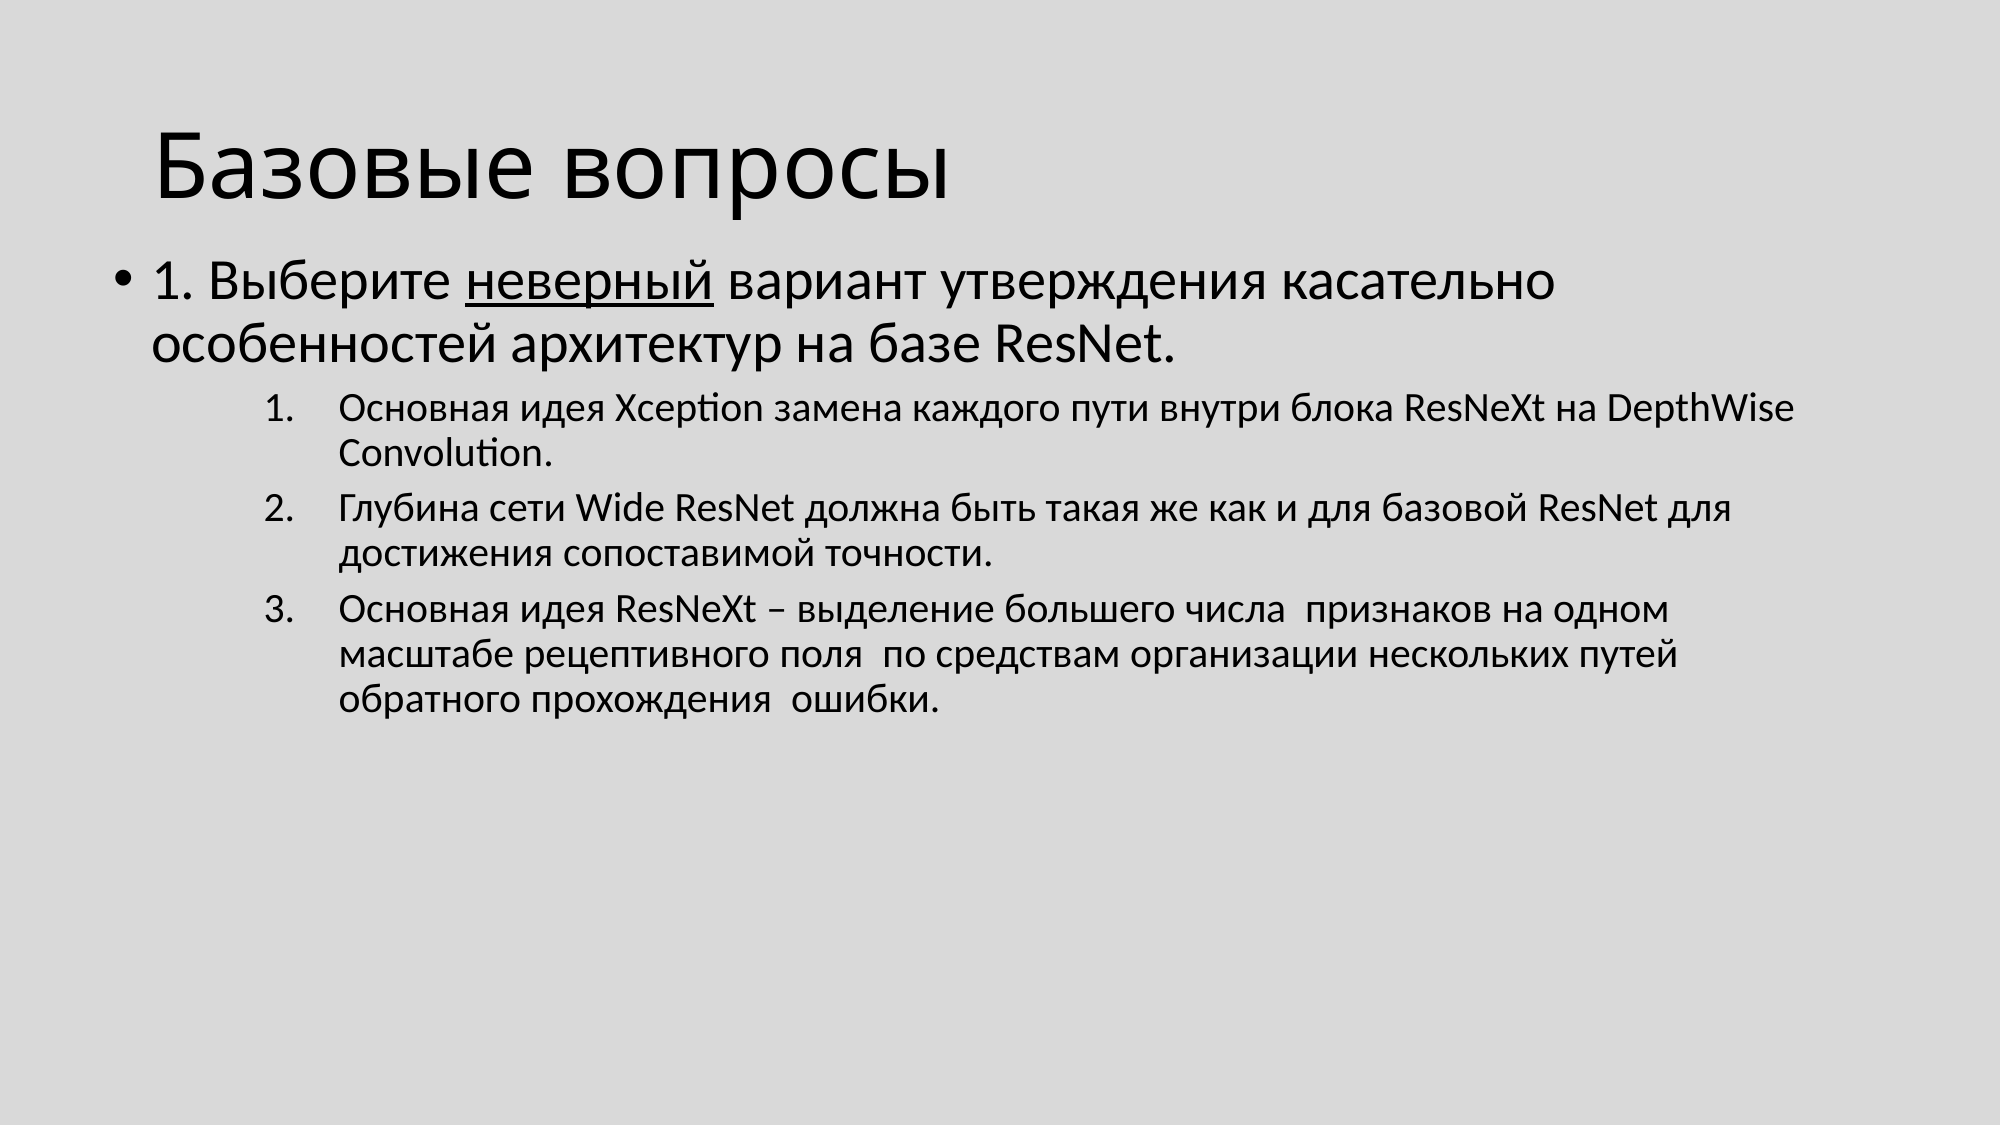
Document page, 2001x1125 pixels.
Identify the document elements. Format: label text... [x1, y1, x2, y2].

list 1. Выберите неверный вариант утверждения касательно особенностей архитектур на базе ResNet. Основная идея Xception замена каждого пути внутри блока ResNeXt на DepthWise Convolution. Глубина сети Wide ResNet должна быть такая же как и для базовой ResNet для достижения сопоставимой точности. Основная идея ResNeXt – выделение большего числа признаков на одном масштабе рецептивного поля по средствам организации нескольких путей обратного прохождения ошибки. [98, 241, 1824, 956]
title Базовые вопросы [137, 59, 1863, 278]
